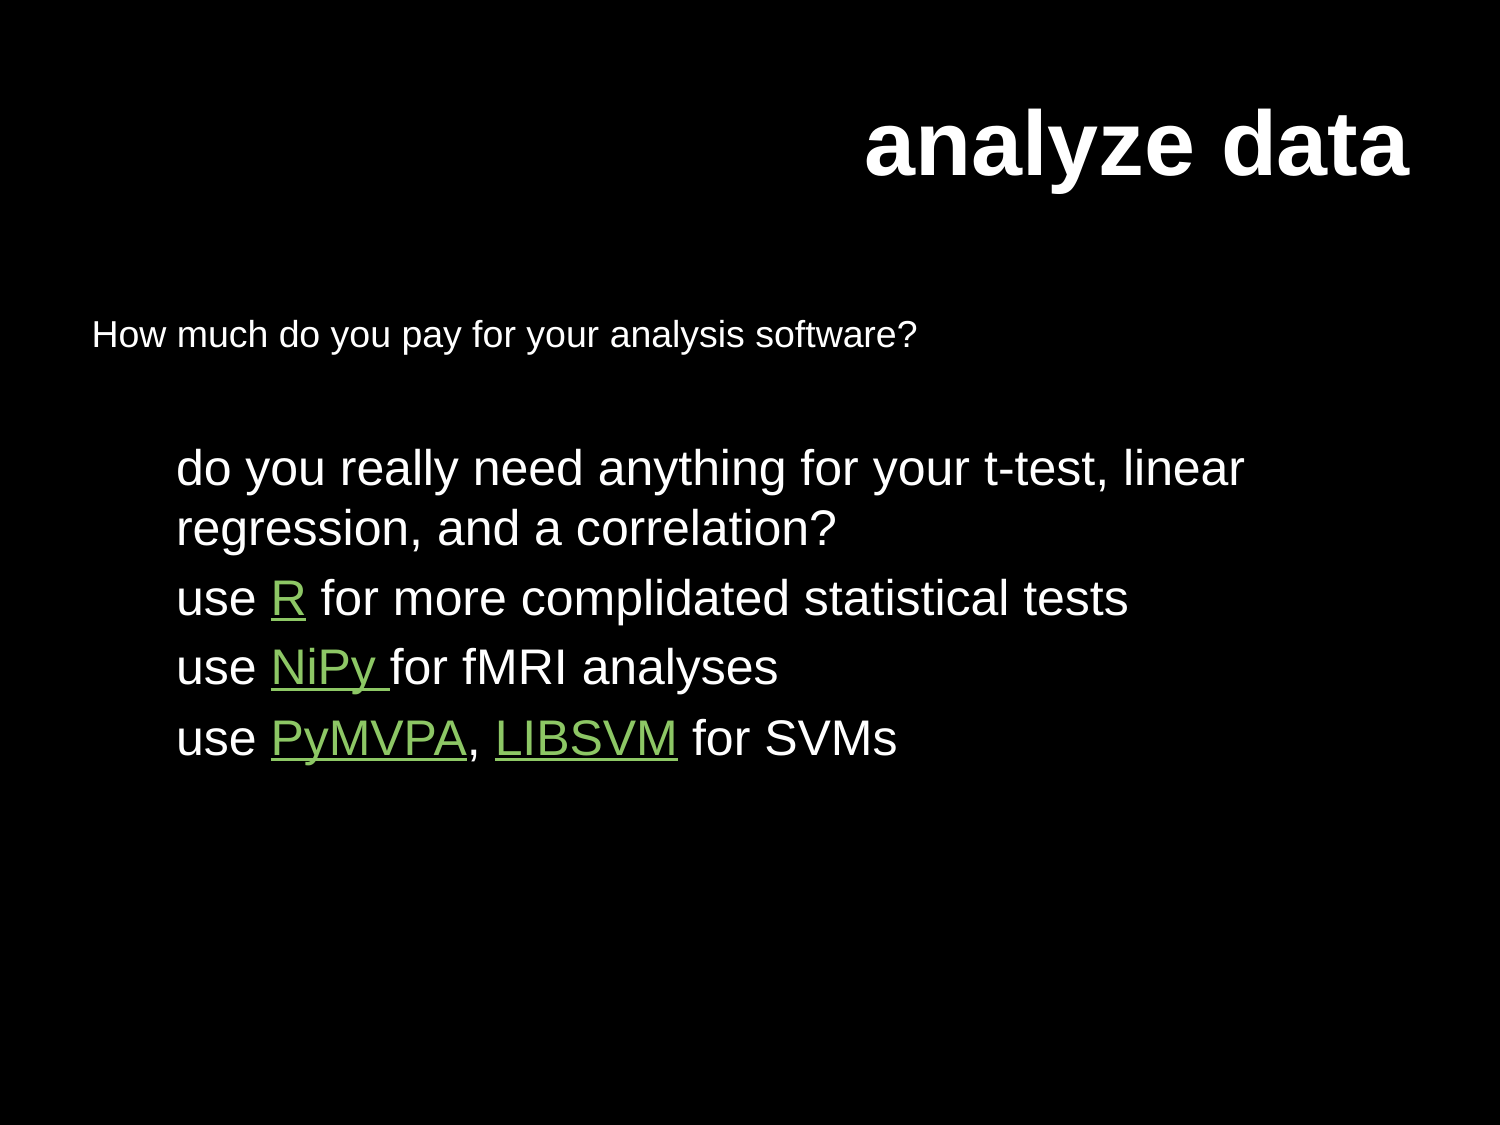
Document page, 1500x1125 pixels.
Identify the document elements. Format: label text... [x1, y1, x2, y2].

title analyze data [75, 45, 1425, 233]
list How much do you pay for your analysis software? do you really need anything for your t-test, linear regression, and a correlation? use R for more complidated statistical tests use NiPy for fMRI analyses use PyMVPA, LIBSVM for SVMs [76, 302, 1425, 1106]
